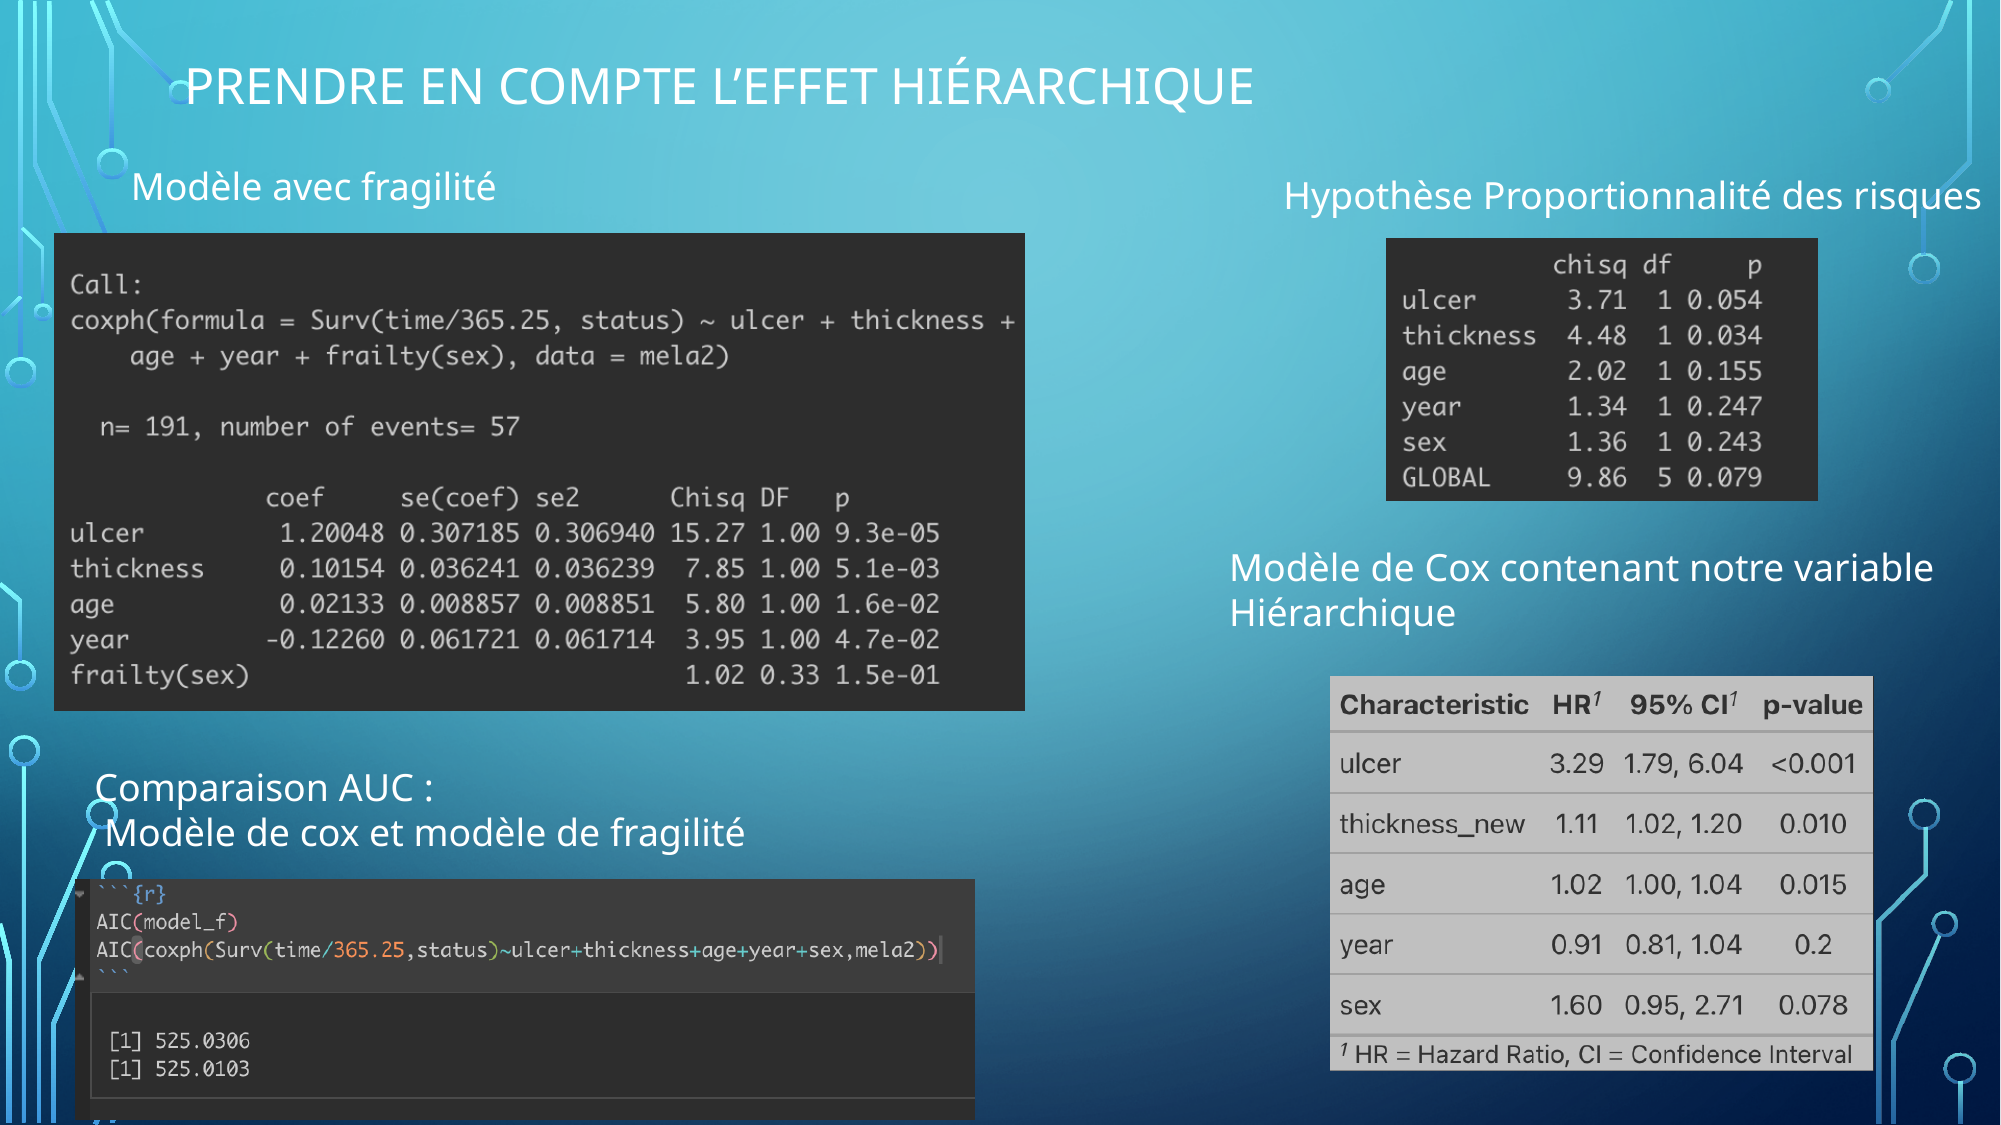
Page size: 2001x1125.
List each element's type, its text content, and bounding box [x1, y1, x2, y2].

title Prendre en compte l’effet hiérarchique [169, 38, 1921, 139]
text_box Comparaison AUC : Modèle de cox et modèle de fragilité [79, 756, 1178, 862]
picture [1330, 676, 1874, 1072]
picture [75, 879, 976, 1121]
picture [53, 233, 1026, 711]
text_box Modèle avec fragilité [116, 155, 1215, 216]
picture [1386, 238, 1818, 502]
text_box Modèle de Cox contenant notre variable Hiérarchique [1214, 536, 2000, 642]
text_box Hypothèse Proportionnalité des risques [1268, 164, 2000, 225]
